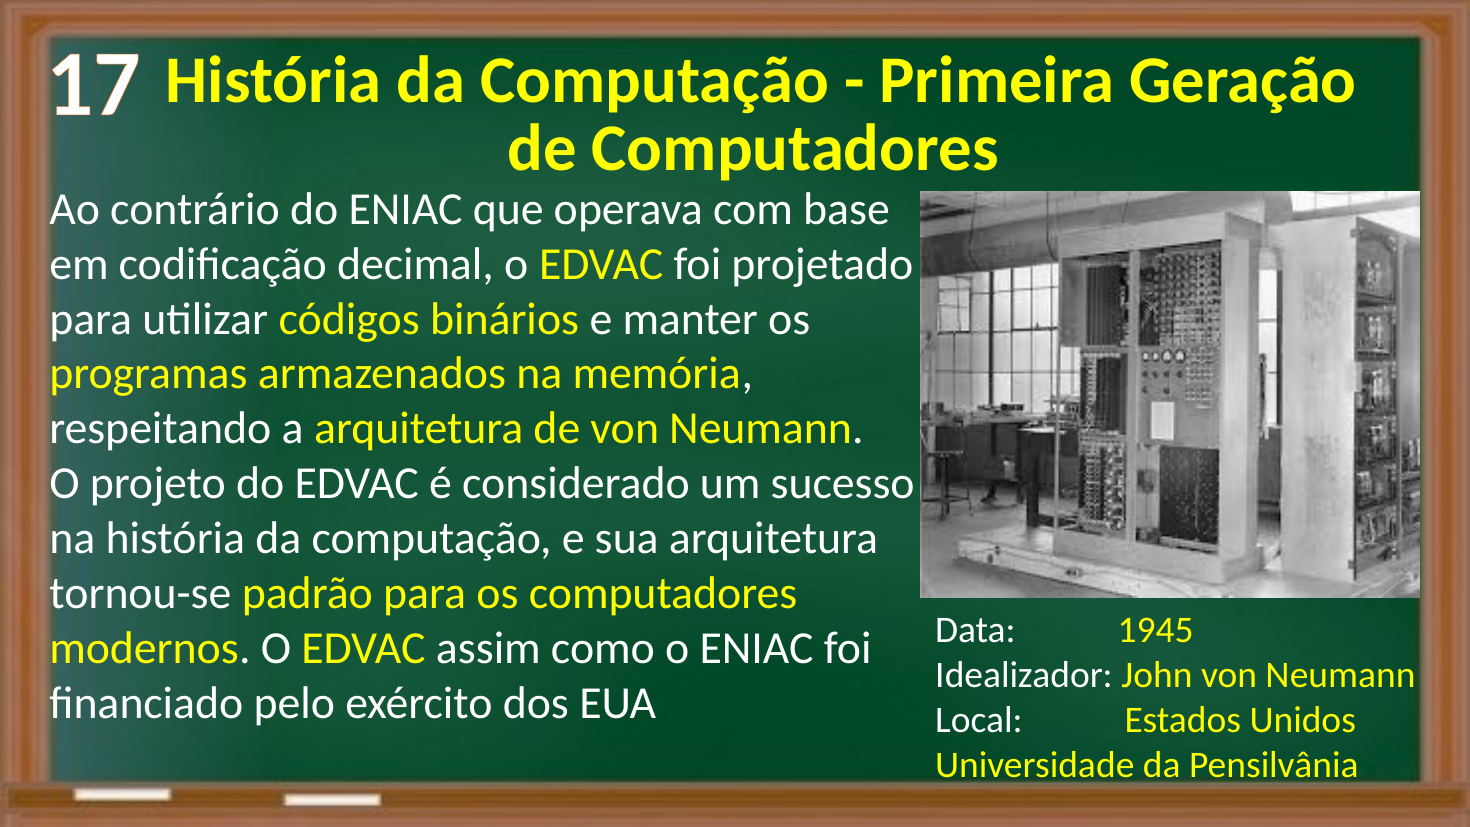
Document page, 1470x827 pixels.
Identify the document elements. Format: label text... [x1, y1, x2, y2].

text_box Ao contrário do ENIAC que operava com base em codificação decimal, o EDVAC foi projetado para utilizar códigos binários e manter os programas armazenados na memória, respeitando a arquitetura de von Neumann. O projeto do EDVAC é considerado um sucesso na história da computação, e sua arquitetura tornou-se padrão para os computadores modernos. O EDVAC assim como o ENIAC foi financiado pelo exército dos EUA [34, 170, 920, 736]
text_box 17 [28, 13, 159, 142]
picture [0, 0, 1470, 827]
text_box Data: 1945 Idealizador: John von Neumann Local: Estados Unidos Universidade da Pensilvânia [920, 597, 1470, 827]
text_box de Computadores [150, 96, 1357, 192]
text_box História da Computação - Primeira Geração [159, 28, 1431, 124]
